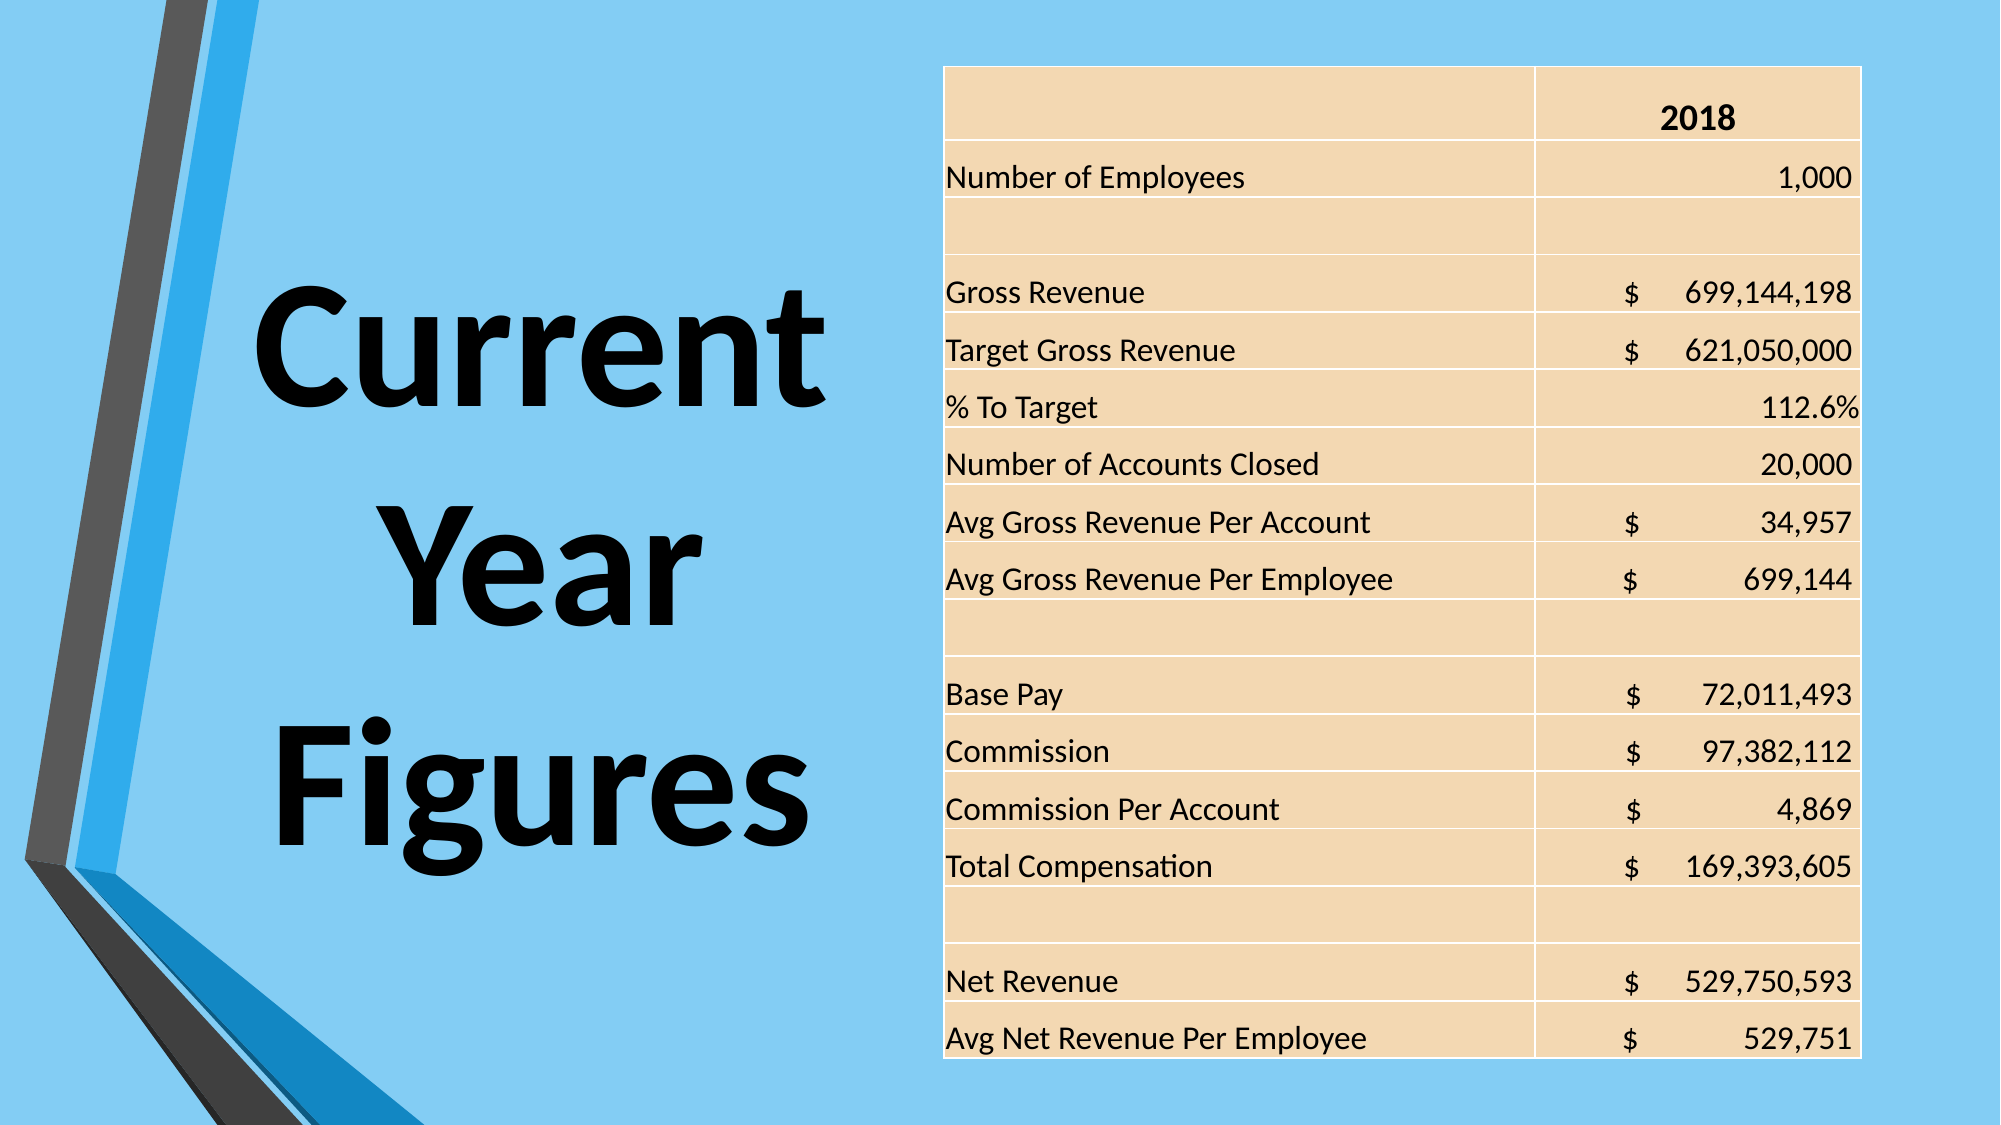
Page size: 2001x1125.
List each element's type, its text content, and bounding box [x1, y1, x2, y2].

table_cell 1,000 [1536, 141, 1860, 196]
table_cell % To Target [945, 370, 1534, 426]
table_cell $ 169,393,605 [1536, 829, 1860, 885]
table_cell $ 699,144 [1536, 542, 1860, 598]
table_cell [945, 600, 1534, 655]
table_cell $ 529,750,593 [1536, 944, 1860, 1000]
table_cell Number of Employees [945, 141, 1534, 196]
table_cell Base Pay [945, 657, 1534, 713]
table_cell $ 699,144,198 [1536, 255, 1860, 311]
table_cell $ 621,050,000 [1536, 313, 1860, 368]
table_cell Total Compensation [945, 829, 1534, 885]
table_cell $ 34,957 [1536, 485, 1860, 541]
table_header 2018 [1536, 67, 1860, 139]
table_cell 20,000 [1536, 428, 1860, 483]
table_cell [945, 887, 1534, 942]
table_cell [945, 198, 1534, 254]
table_cell $ 529,751 [1536, 1002, 1860, 1057]
table_cell [1536, 887, 1860, 942]
table_cell $ 4,869 [1536, 772, 1860, 828]
table_cell $ 72,011,493 [1536, 657, 1860, 713]
table_cell Avg Gross Revenue Per Account [945, 485, 1534, 541]
table_cell Avg Gross Revenue Per Employee [945, 542, 1534, 598]
table_cell Avg Net Revenue Per Employee [945, 1002, 1534, 1057]
table_cell [1536, 198, 1860, 254]
table_header [945, 67, 1534, 139]
table_cell Gross Revenue [945, 255, 1534, 311]
text_box Current Year Figures [138, 232, 943, 890]
table_cell Net Revenue [945, 944, 1534, 1000]
table_cell Commission Per Account [945, 772, 1534, 828]
table_cell Commission [945, 715, 1534, 770]
table_cell 112.6% [1536, 370, 1860, 426]
table_cell [1536, 600, 1860, 655]
table_cell Number of Accounts Closed [945, 428, 1534, 483]
table_cell Target Gross Revenue [945, 313, 1534, 368]
table_cell $ 97,382,112 [1536, 715, 1860, 770]
